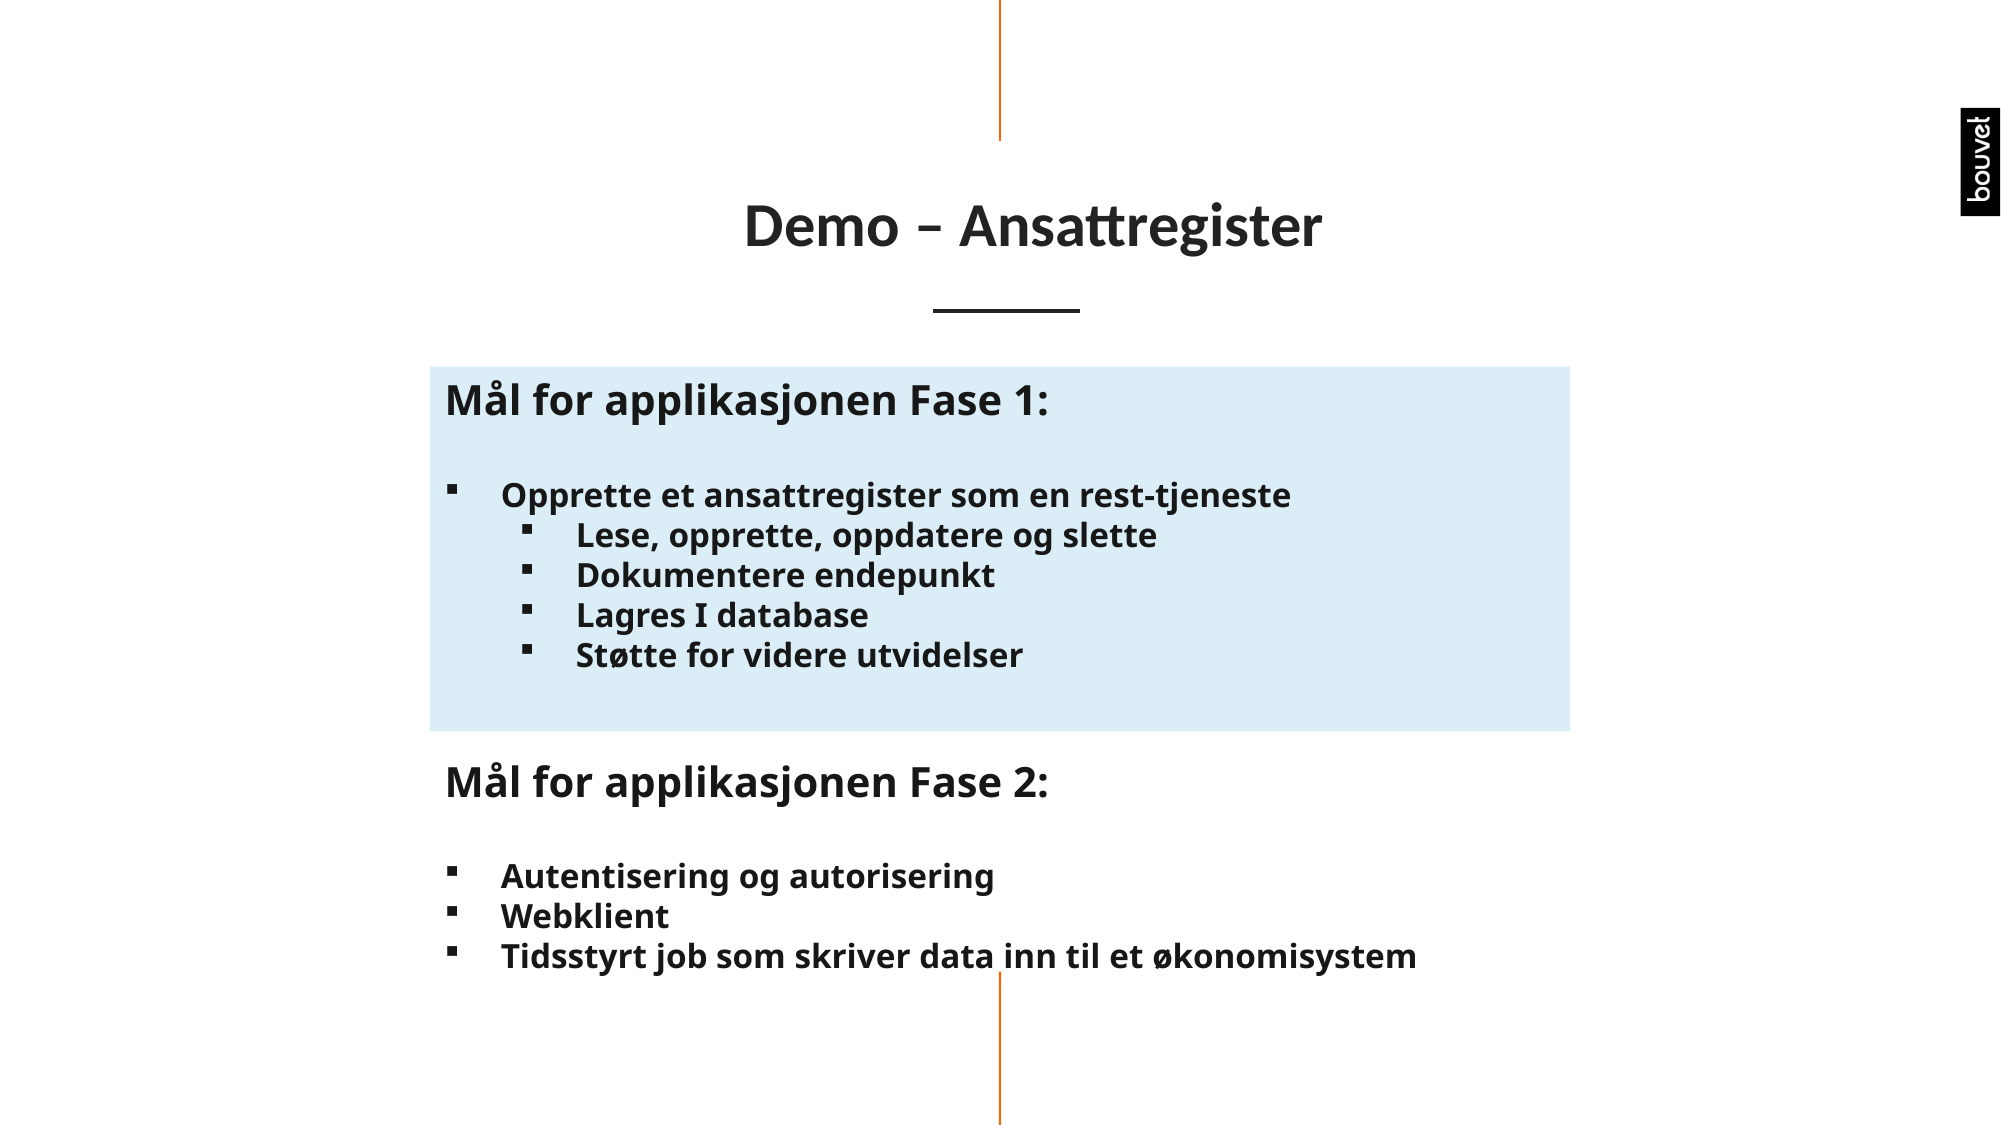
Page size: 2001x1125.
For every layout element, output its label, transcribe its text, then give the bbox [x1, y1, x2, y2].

text_box Mål for applikasjonen Fase 2: Autentisering og autorisering Webklient Tidsstyrt job som skriver data inn til et økonomisystem [429, 748, 1571, 983]
title Demo – Ansattregister [202, 109, 1867, 268]
text_box Mål for applikasjonen Fase 1: Opprette et ansattregister som en rest-tjeneste Lese, opprette, oppdatere og slette Dokumentere endepunkt Lagres I database Støtte for videre utvidelser [429, 366, 1571, 732]
